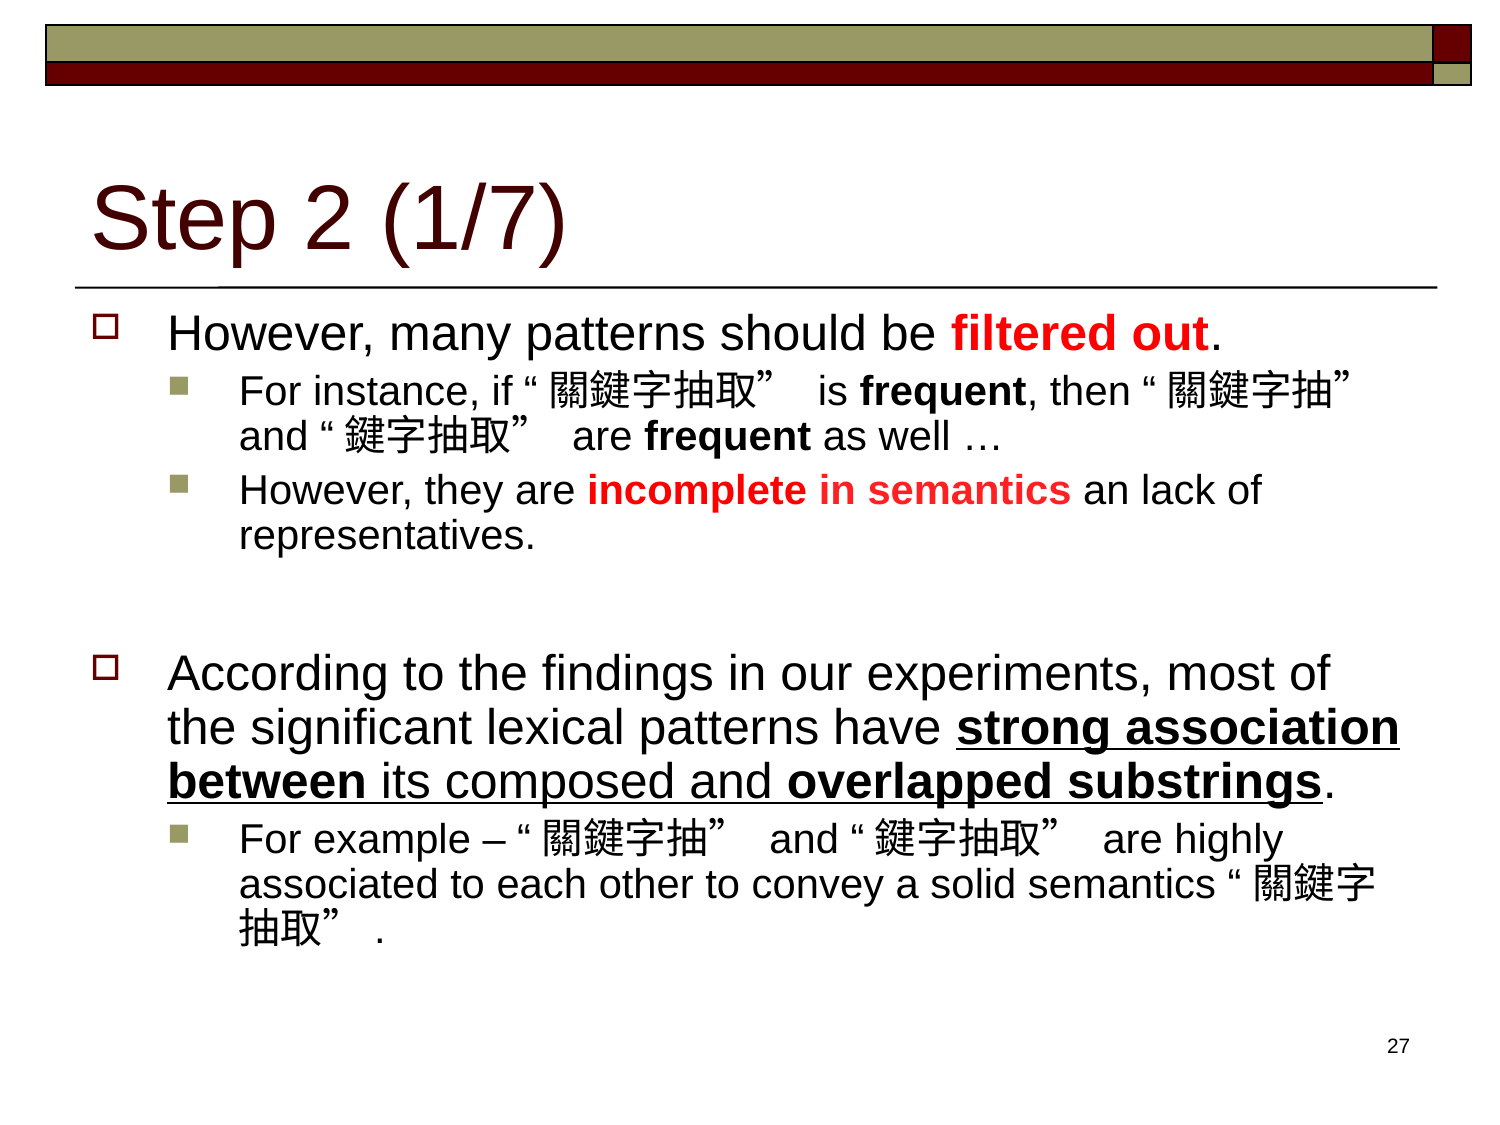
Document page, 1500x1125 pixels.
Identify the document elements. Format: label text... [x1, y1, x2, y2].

list However, many patterns should be filtered out. For instance, if “關鍵字抽取” is frequent, then “關鍵字抽” and “鍵字抽取” are frequent as well … However, they are incomplete in semantics an lack of representatives. According to the findings in our experiments, most of the significant lexical patterns have strong association between its composed and overlapped substrings. For example – “關鍵字抽” and “鍵字抽取” are highly associated to each other to convey a solid semantics “關鍵字抽取”. [74, 299, 1426, 1006]
slide_number 27 [1112, 1024, 1426, 1101]
title Step 2 (1/7) [74, 87, 1426, 276]
